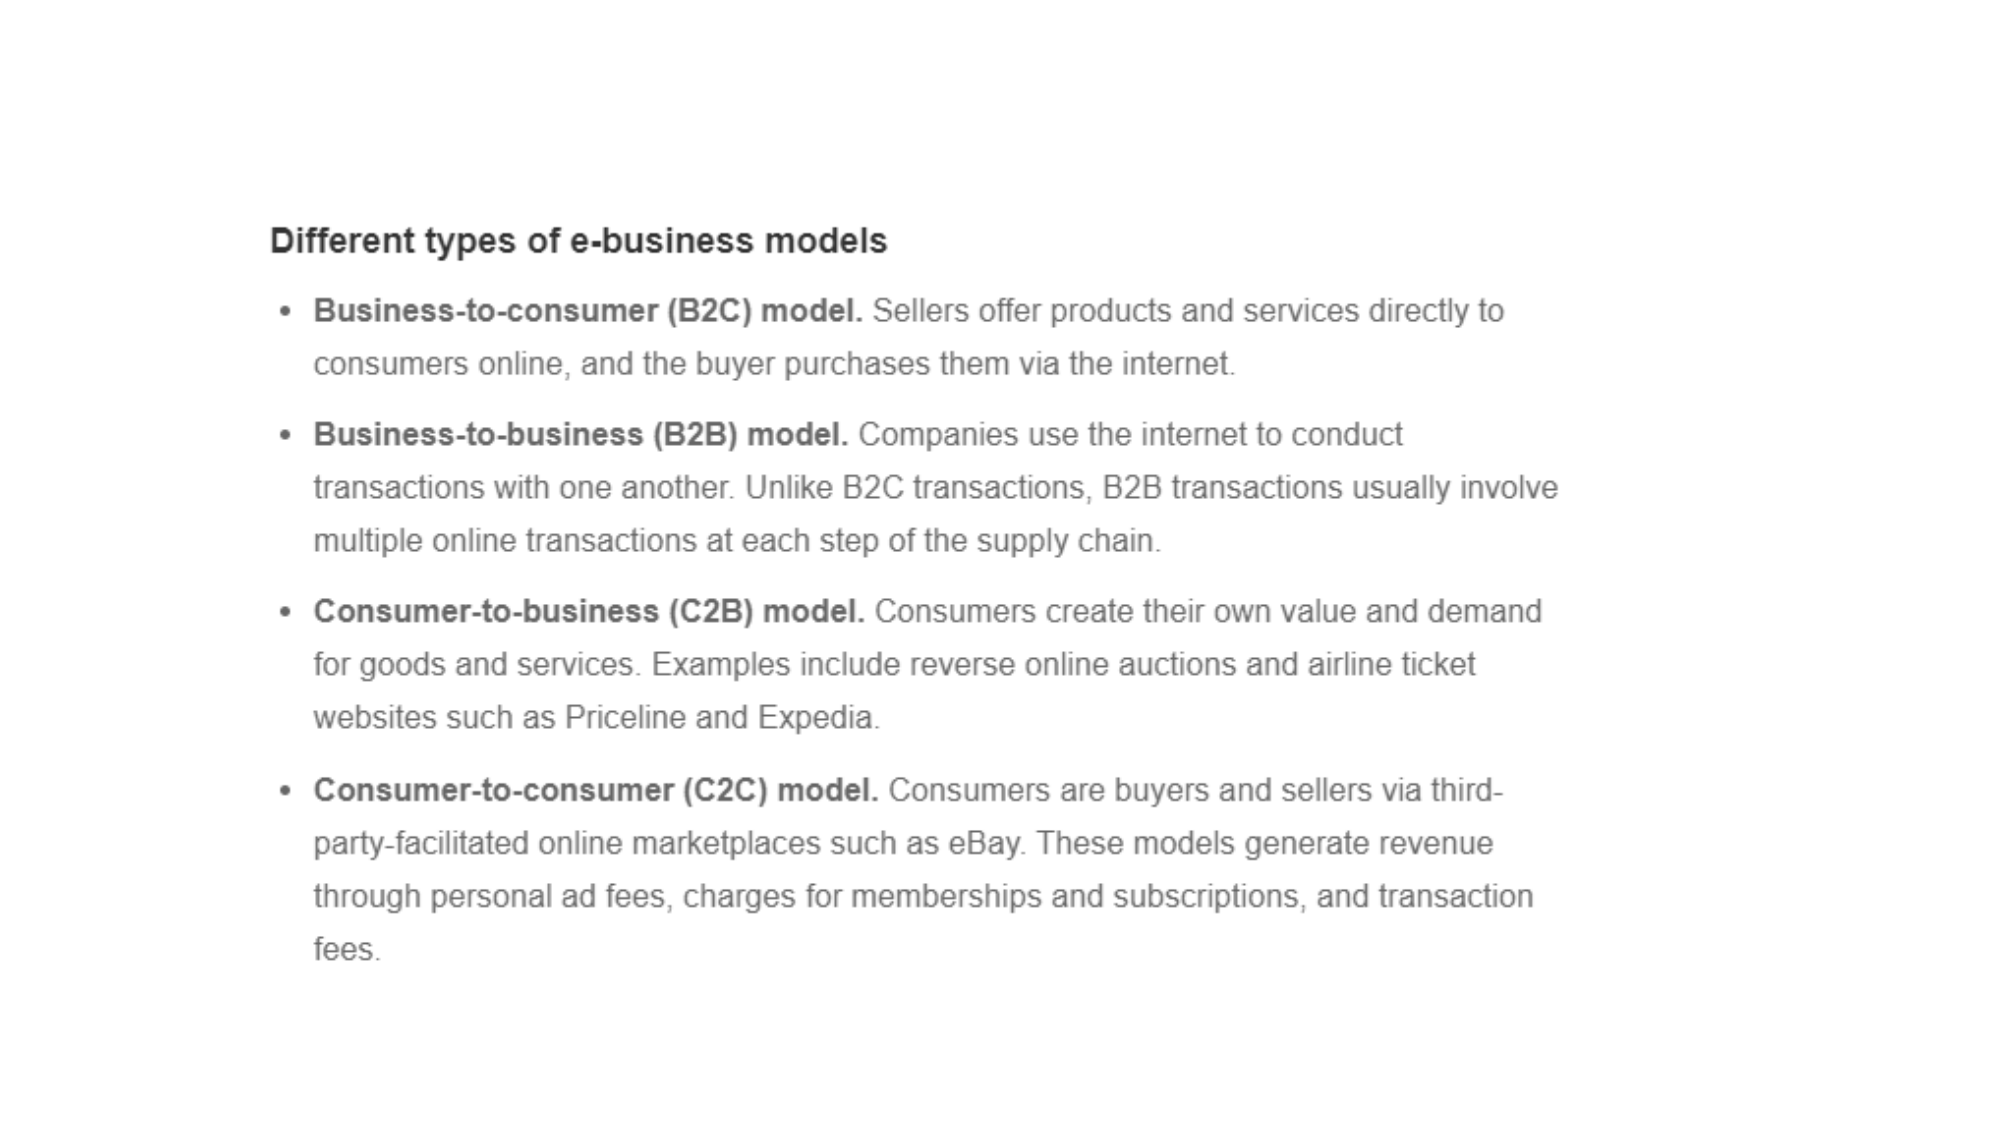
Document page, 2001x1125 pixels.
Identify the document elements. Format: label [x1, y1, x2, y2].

list [263, 212, 1576, 997]
